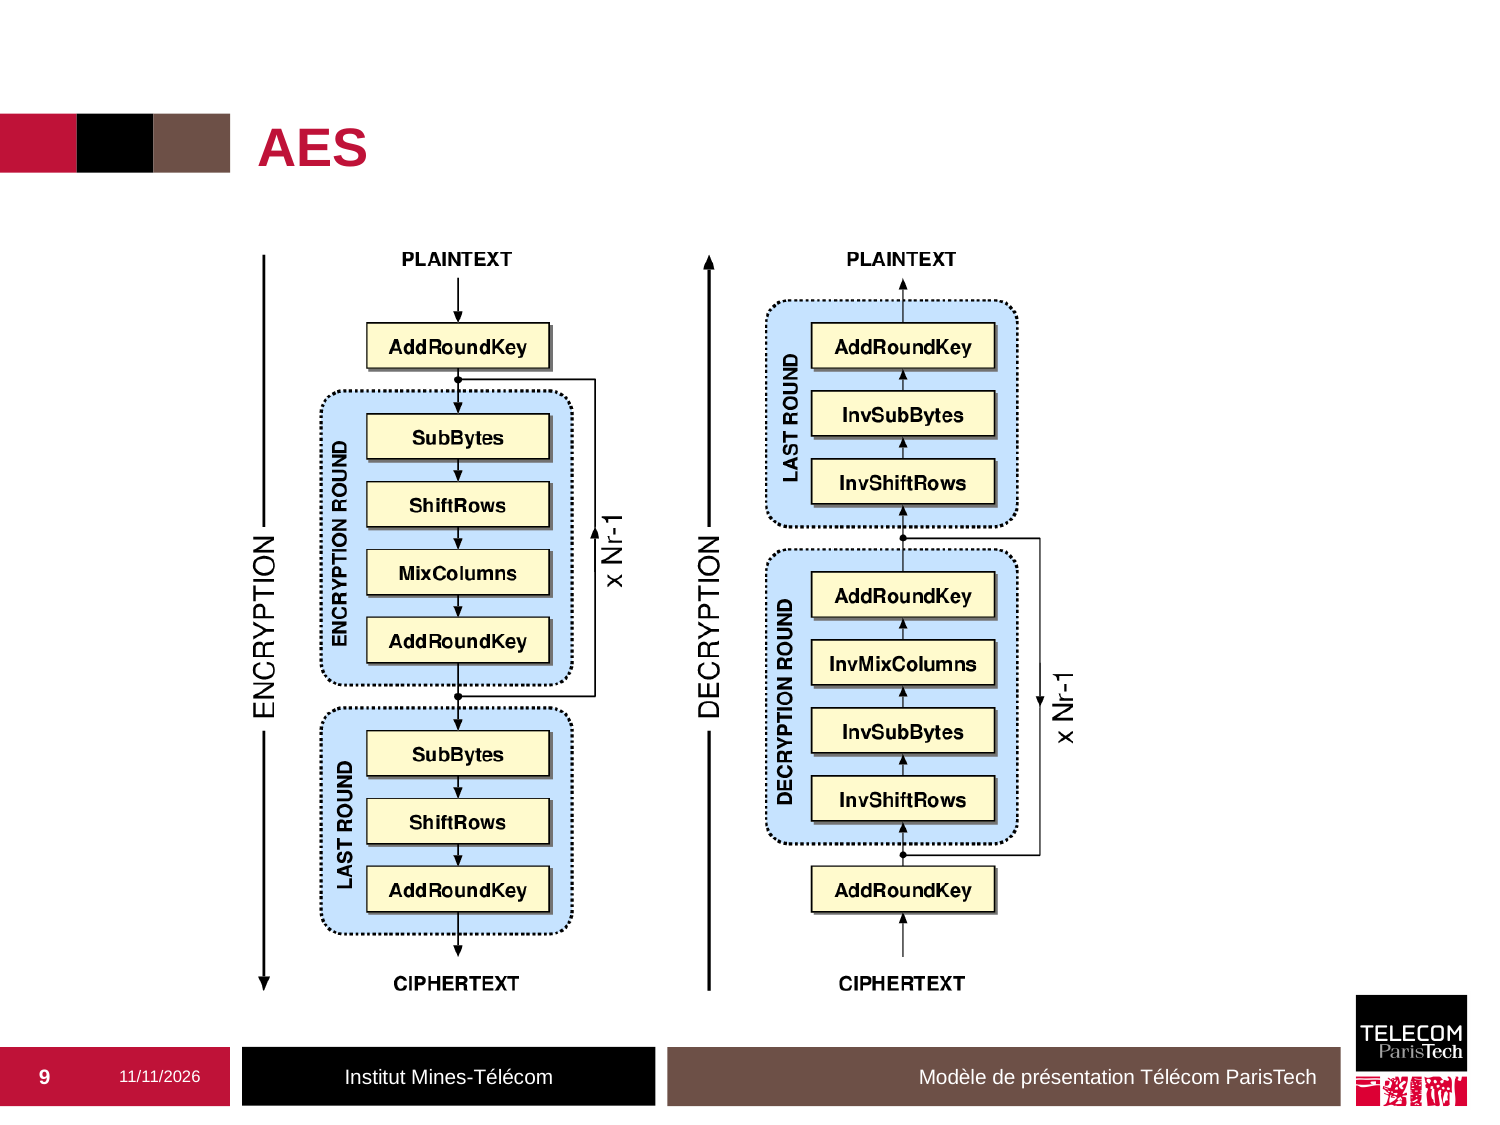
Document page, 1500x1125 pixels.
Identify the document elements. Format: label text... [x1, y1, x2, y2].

slide_number 9 [1, 1046, 89, 1106]
title AES [242, 0, 1425, 185]
footer Modèle de présentation Télécom ParisTech [667, 1046, 1341, 1106]
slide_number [89, 1046, 232, 1106]
picture [241, 243, 1081, 1000]
picture [1352, 991, 1471, 1110]
